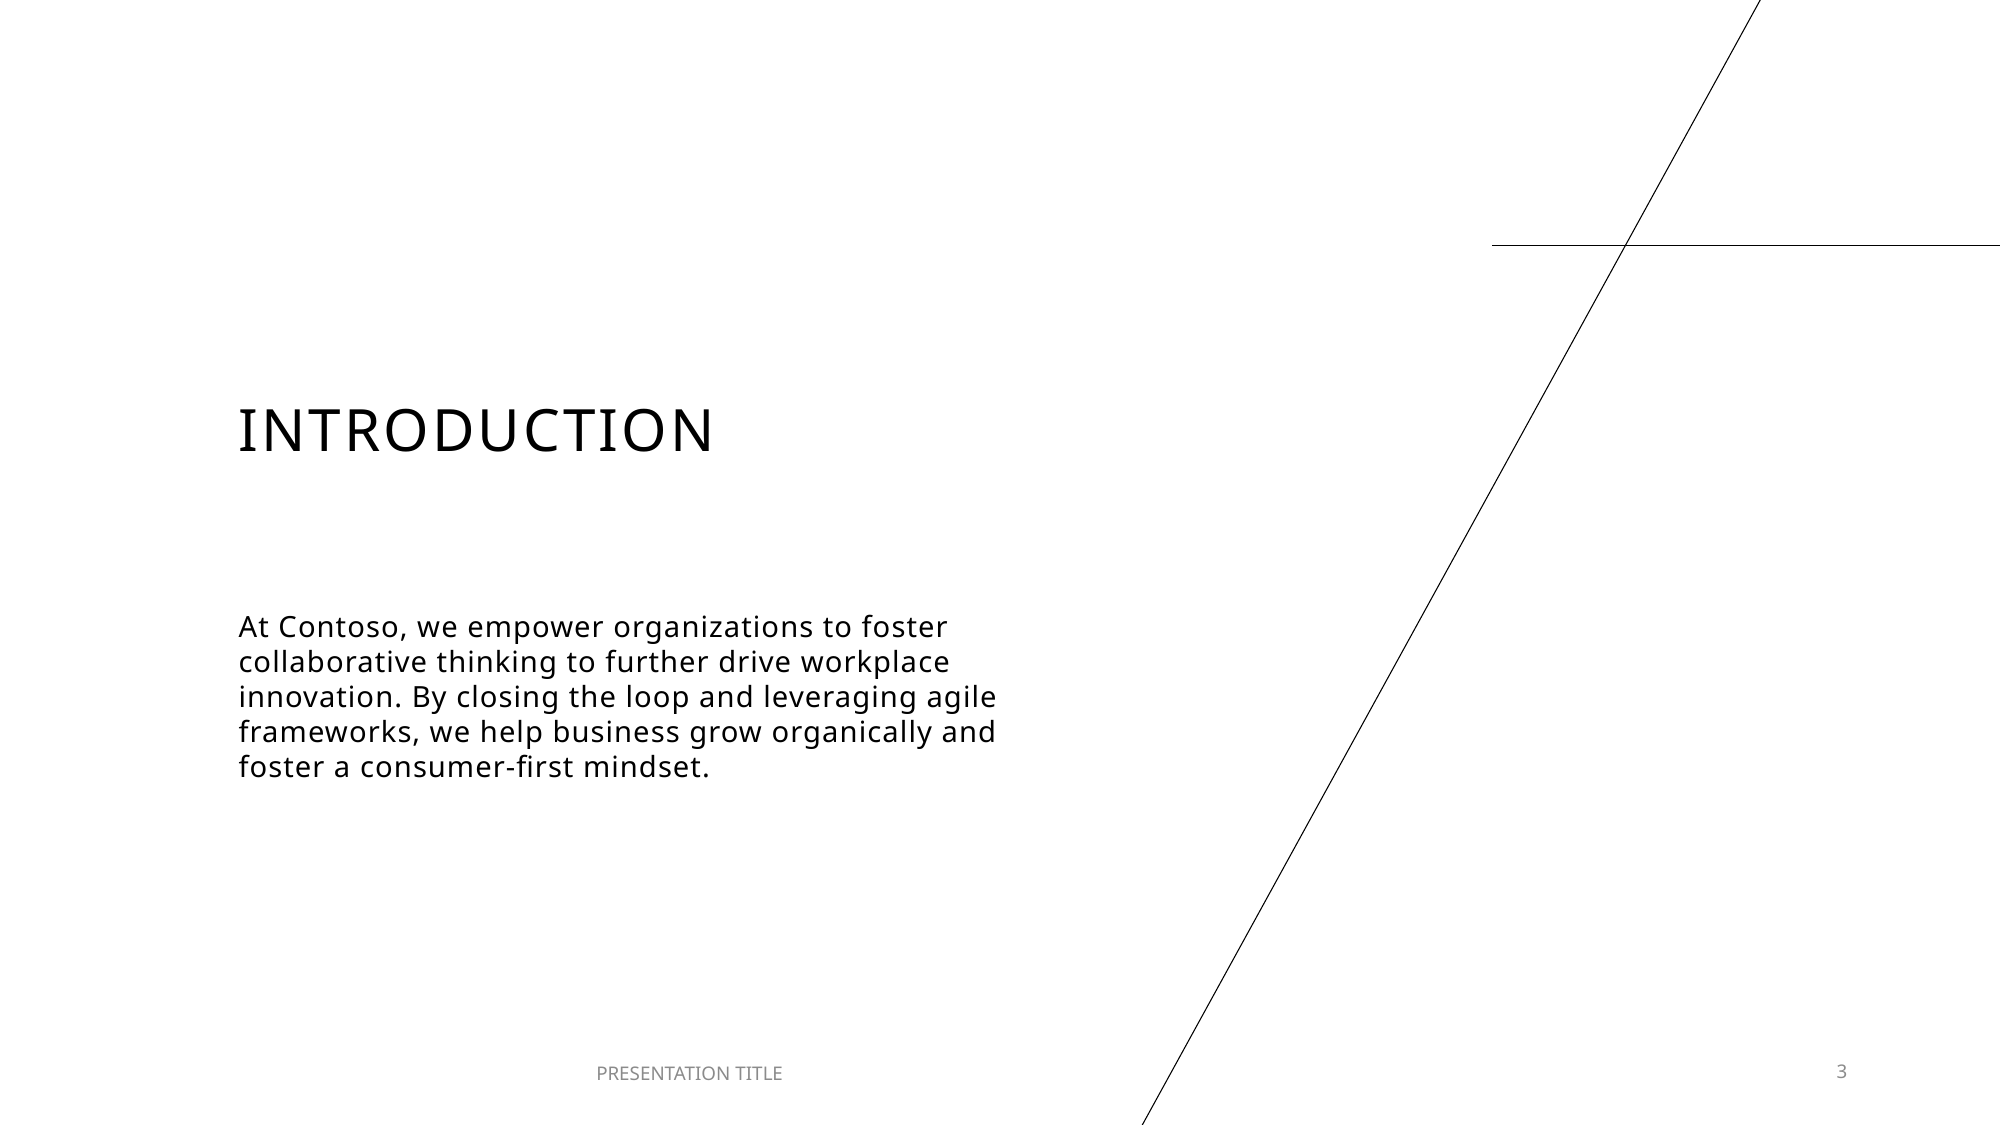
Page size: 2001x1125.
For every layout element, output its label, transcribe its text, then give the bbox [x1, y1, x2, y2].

slide_number 3 [1412, 1042, 1863, 1103]
list At Contoso, we empower organizations to foster collaborative thinking to further drive workplace innovation. By closing the loop and leveraging agile frameworks, we help business grow organically and foster a consumer-first mindset.​ [223, 600, 1062, 851]
title INTRODUCTION [223, 274, 1062, 472]
footer PRESENTATION TITLE [404, 1042, 975, 1103]
